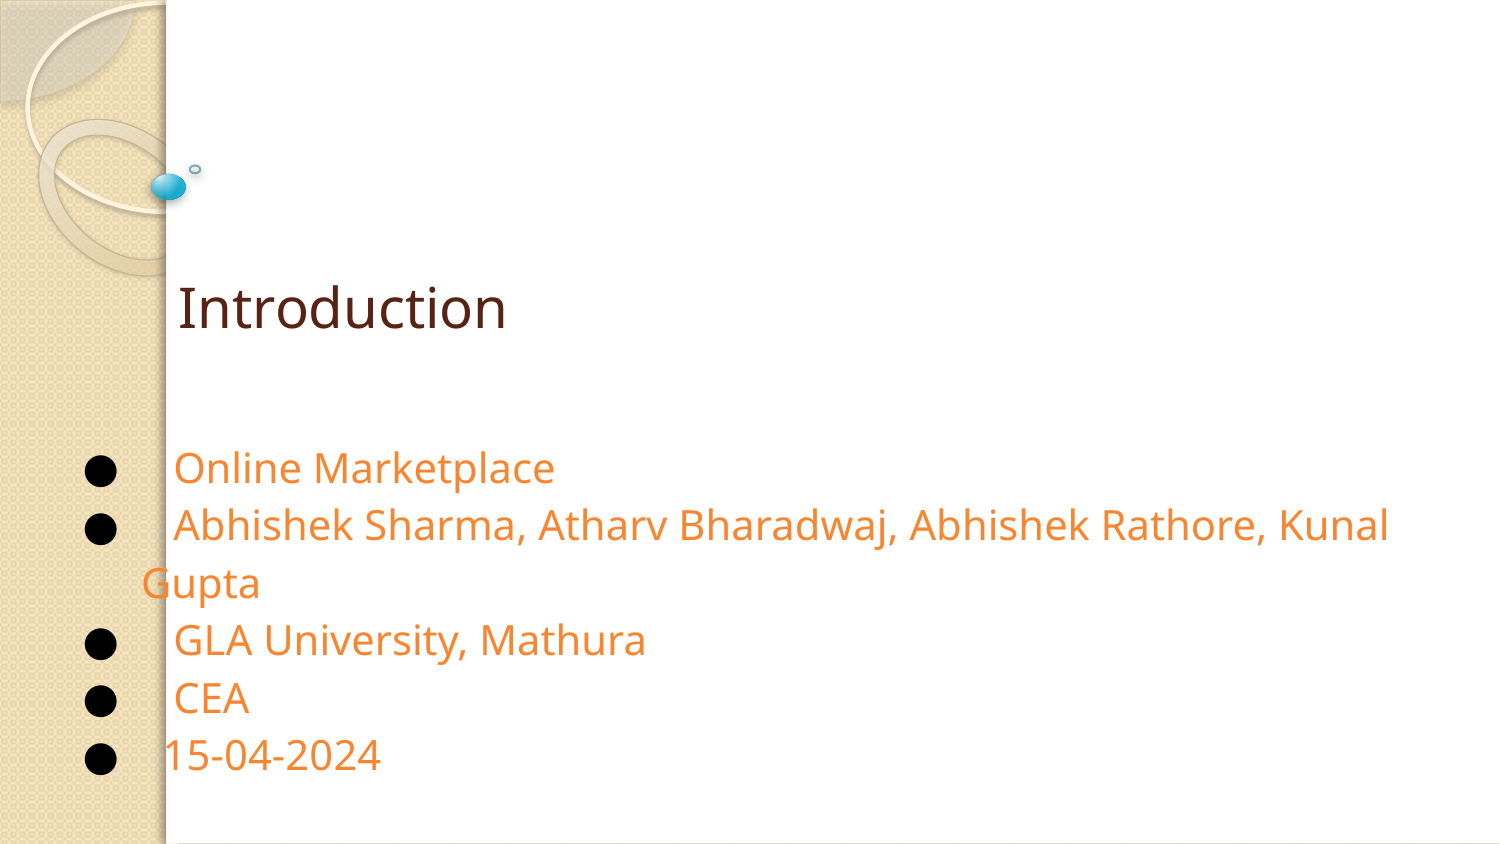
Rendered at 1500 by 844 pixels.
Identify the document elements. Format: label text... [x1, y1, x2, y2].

subtitle Online Marketplace Abhishek Sharma, Atharv Bharadwaj, Abhishek Rathore, Kunal Gupta GLA University, Mathura CEA 15-04-2024 [51, 419, 1449, 844]
title Introduction [119, 216, 1381, 375]
